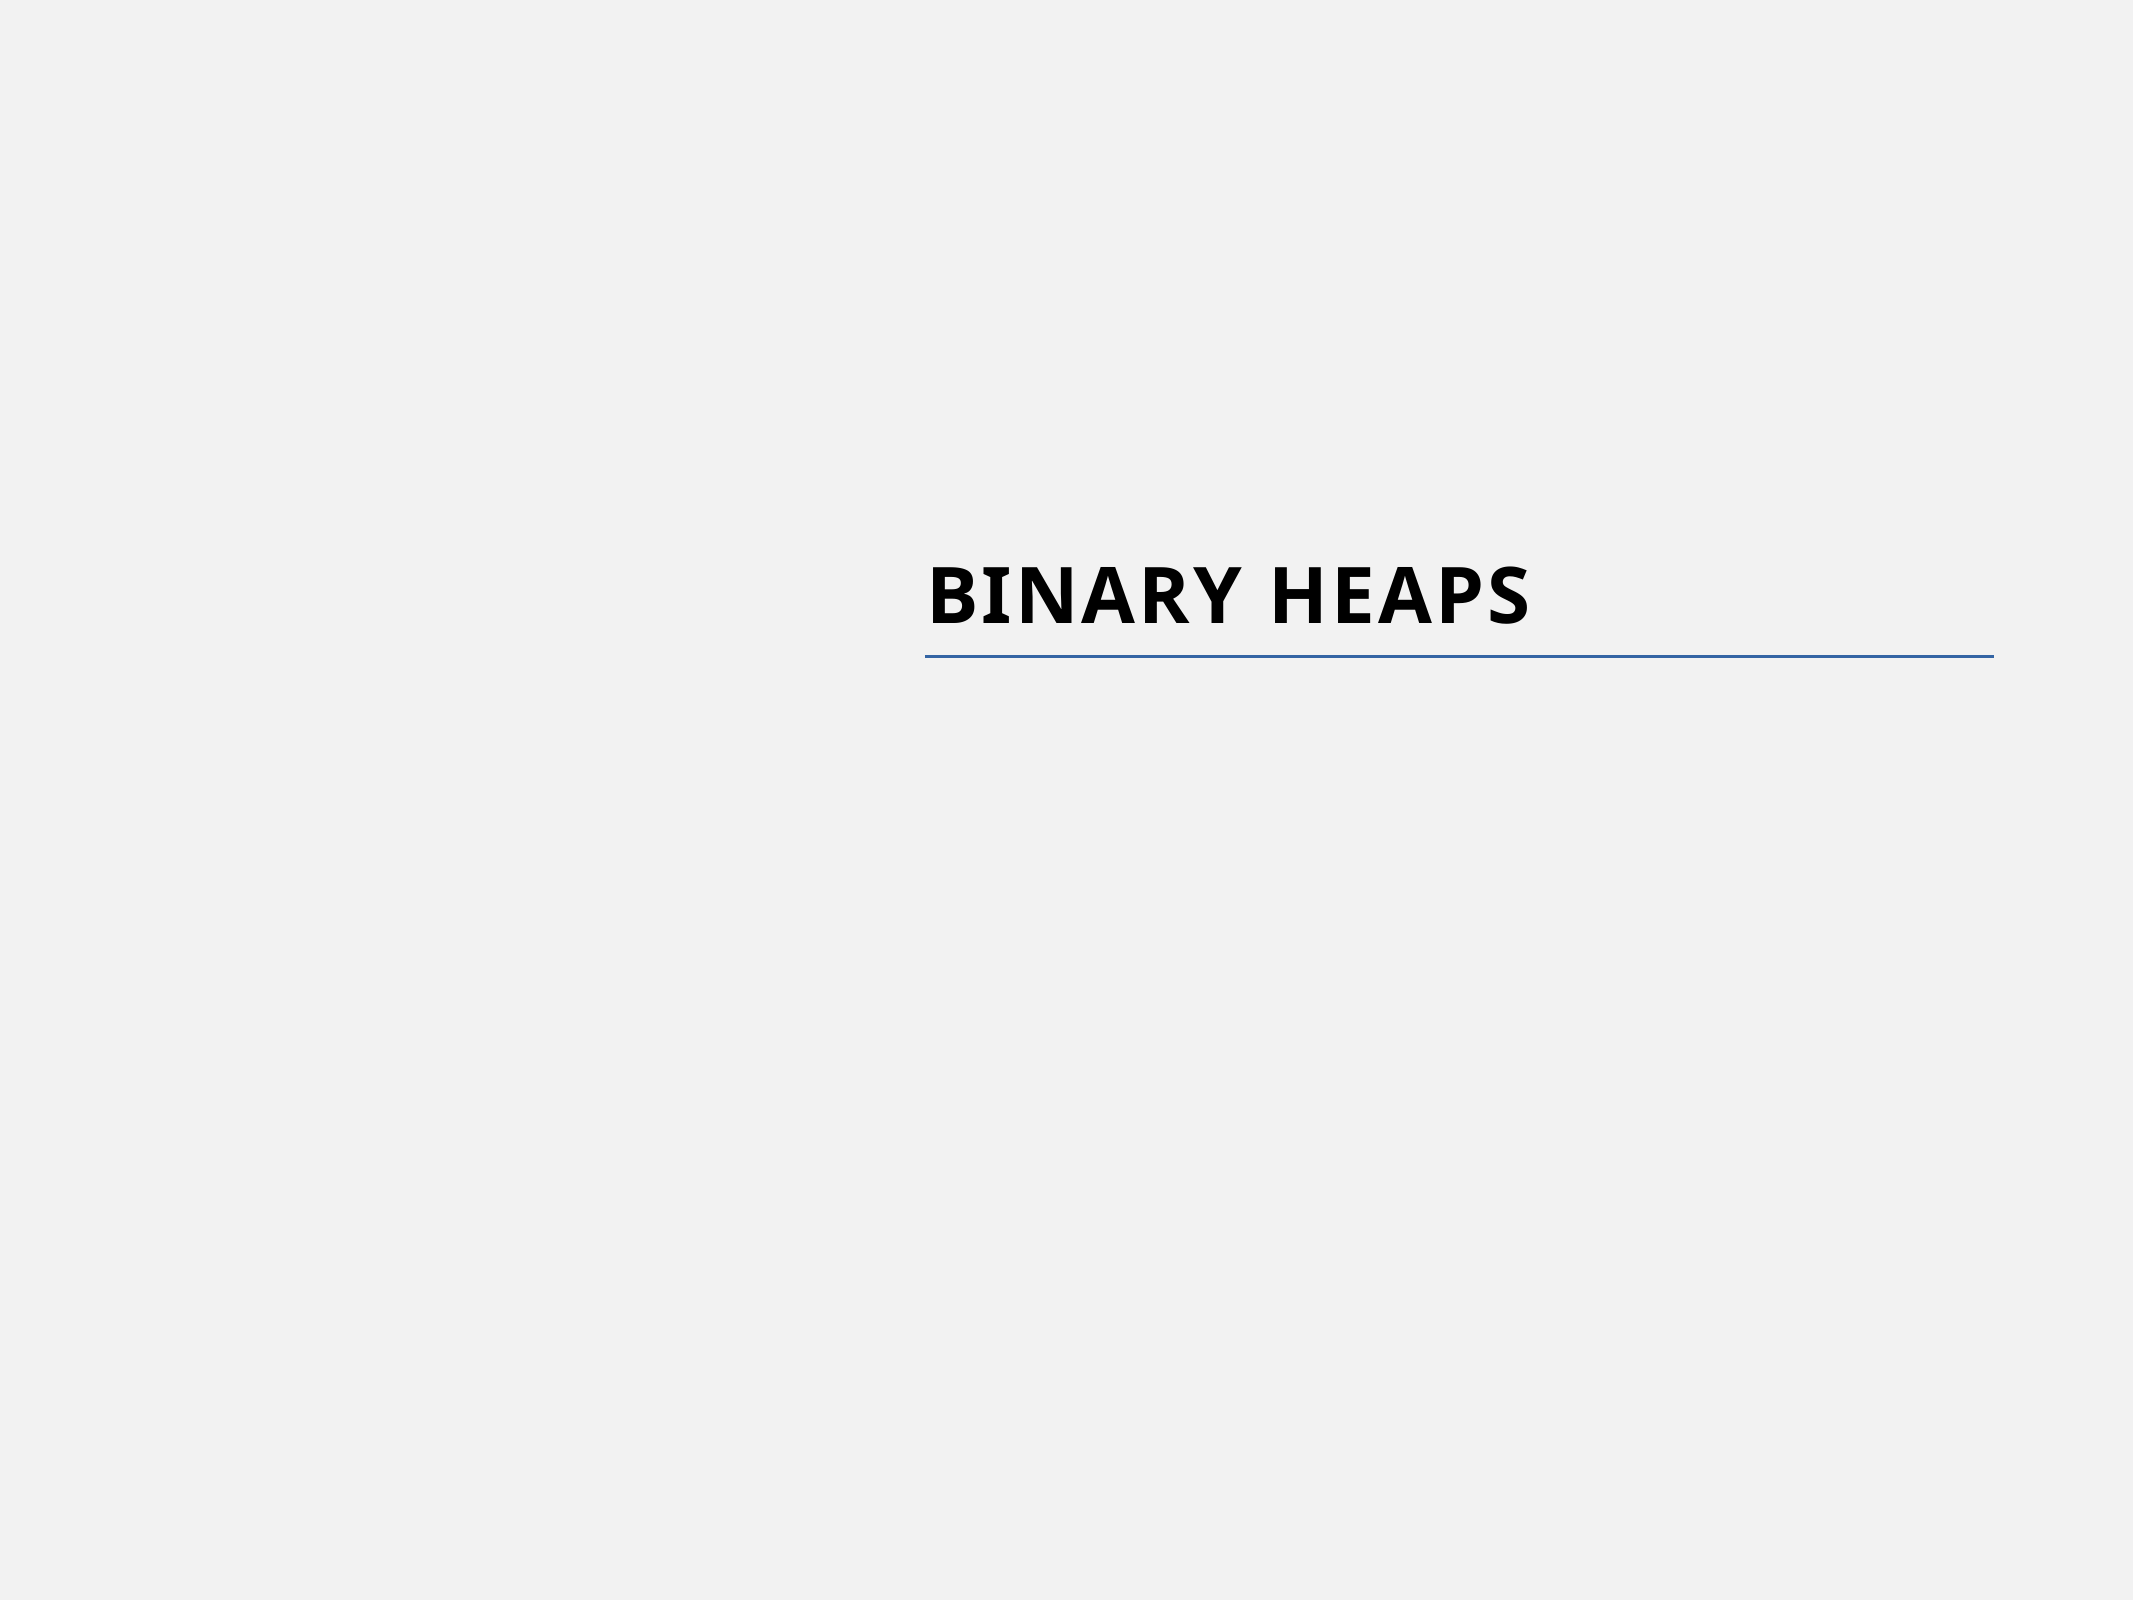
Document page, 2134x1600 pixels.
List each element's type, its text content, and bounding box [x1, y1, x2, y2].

title Binary Heaps [916, 547, 2036, 638]
